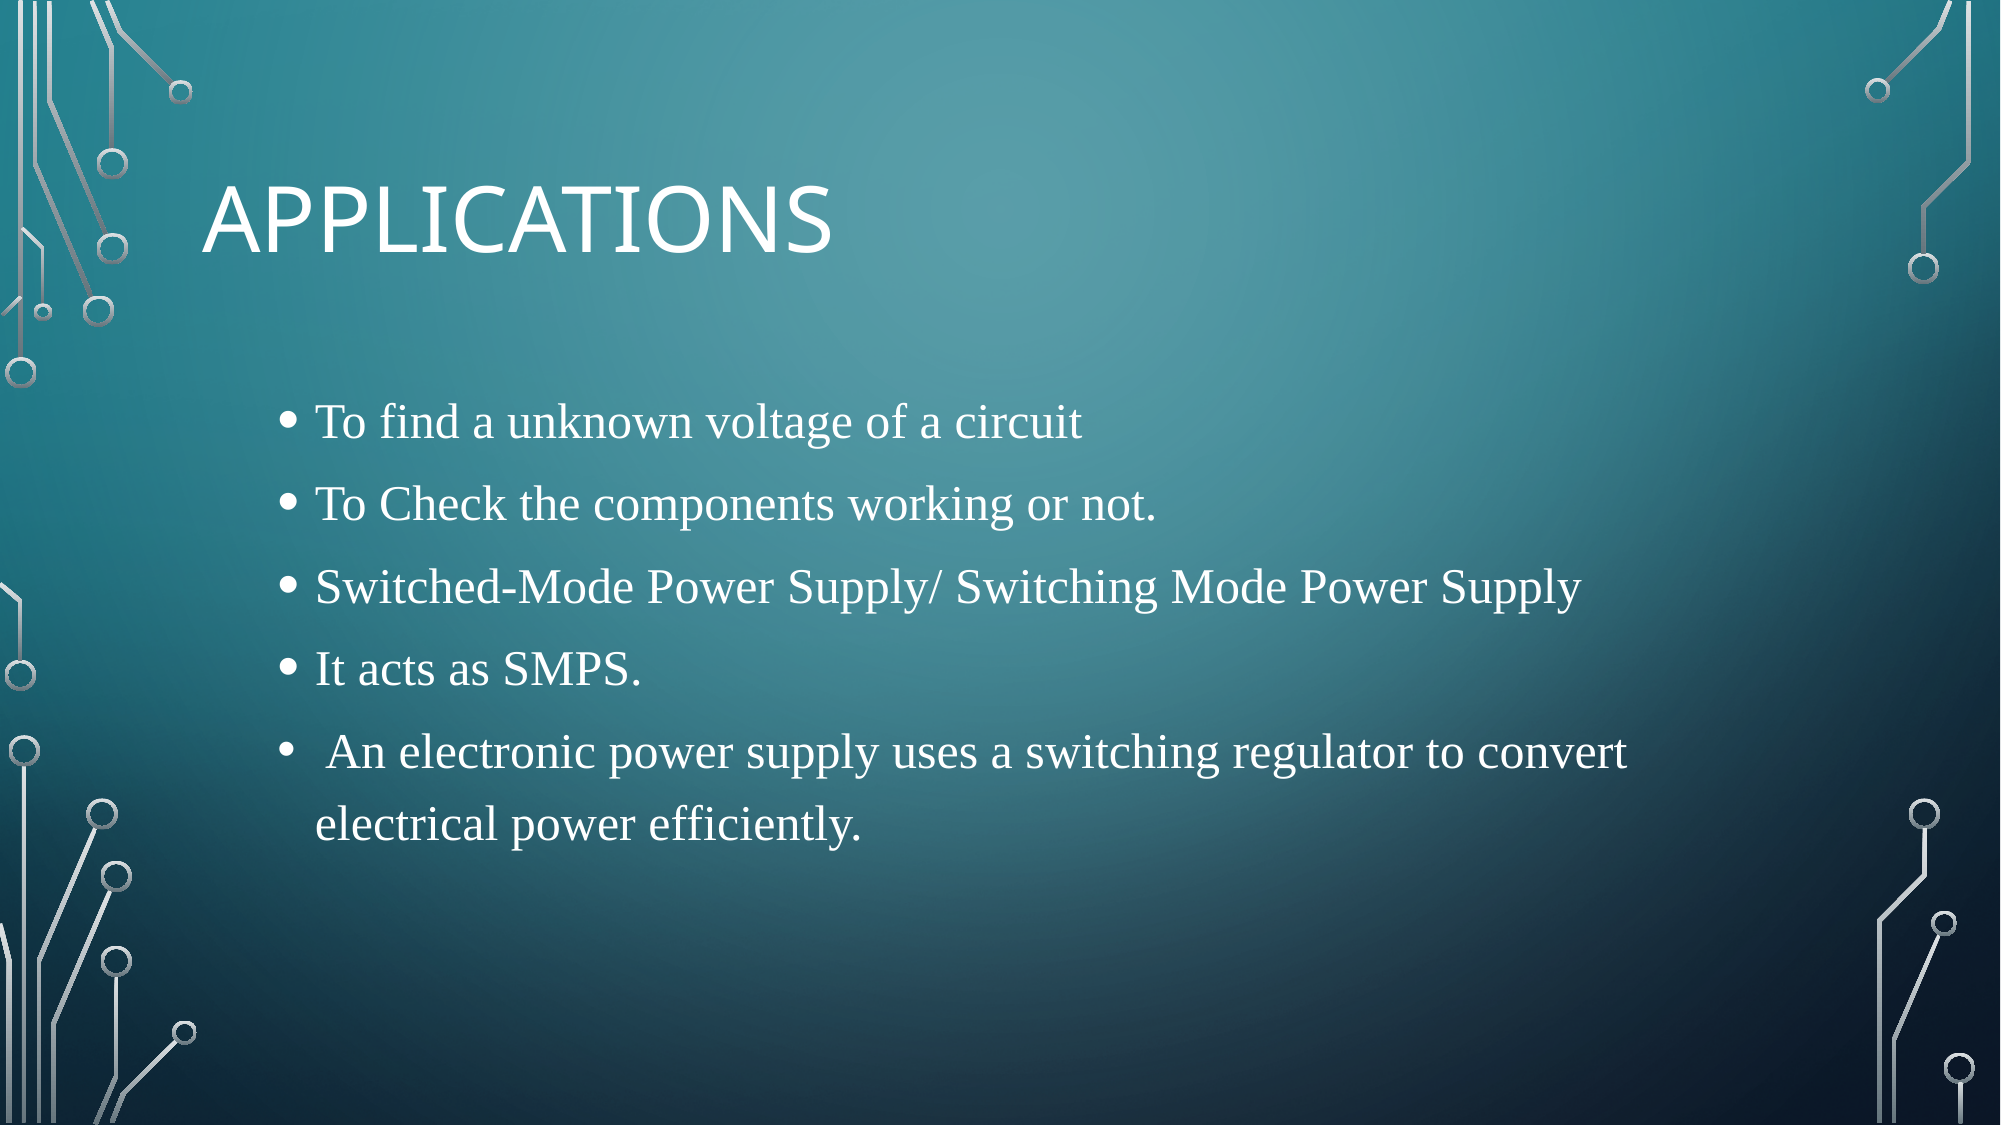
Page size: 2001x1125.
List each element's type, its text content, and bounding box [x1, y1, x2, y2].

list To find a unknown voltage of a circuit To Check the components working or not. Switched-Mode Power Supply/ Switching Mode Power Supply It acts as SMPS. An electronic power supply uses a switching regulator to convert electrical power efficiently. [187, 369, 1813, 950]
title Applications [187, 101, 1813, 344]
